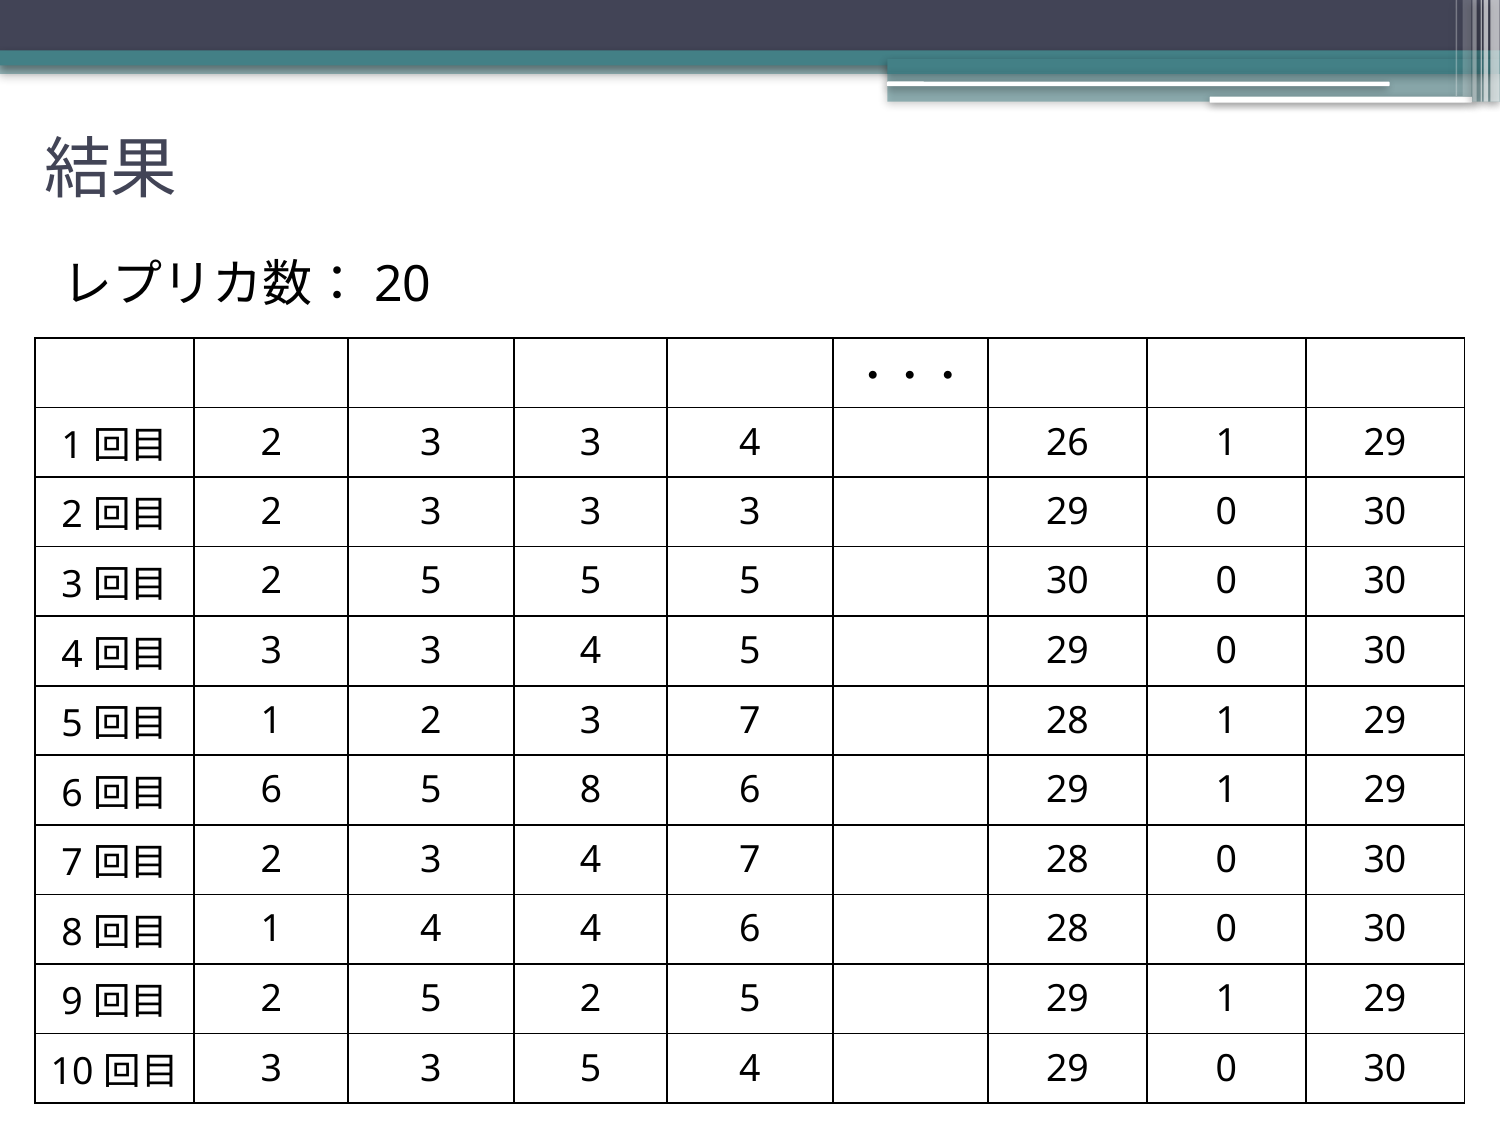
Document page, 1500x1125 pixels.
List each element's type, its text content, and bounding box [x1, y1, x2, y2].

title 結果 [29, 78, 1380, 243]
list レプリカ数：20 [29, 243, 1471, 1125]
